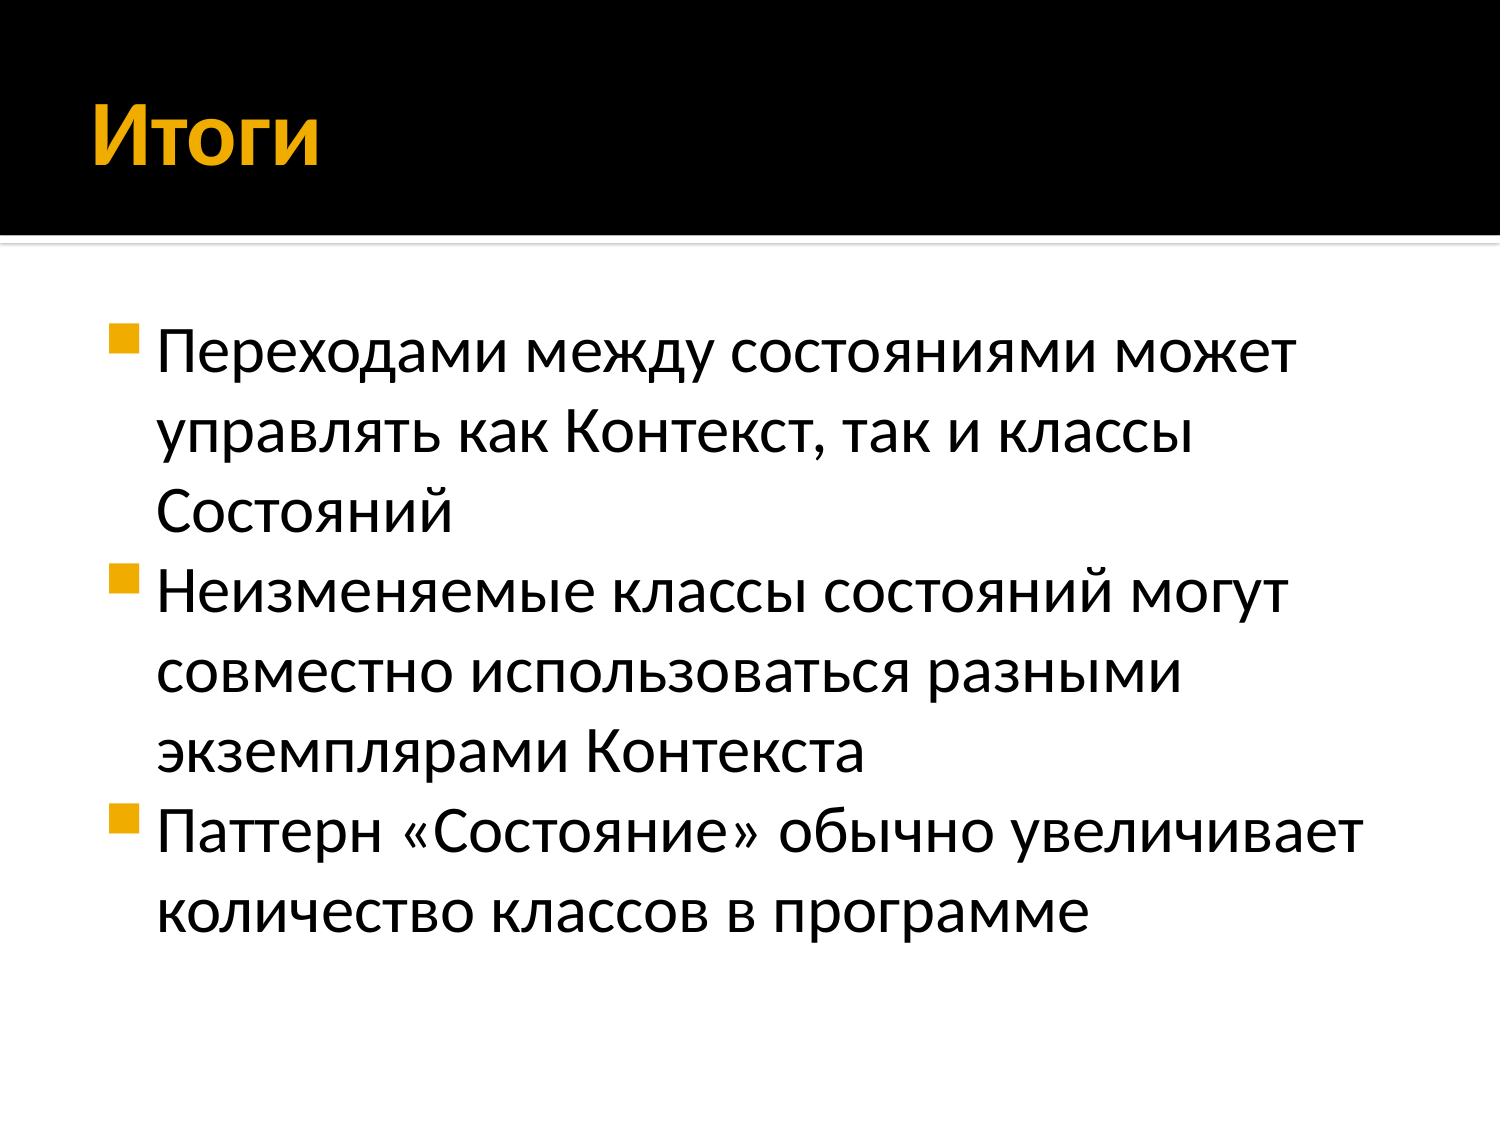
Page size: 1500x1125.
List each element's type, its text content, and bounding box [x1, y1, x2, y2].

title Итоги [75, 25, 1425, 231]
list Переходами между состояниями может управлять как Контекст, так и классы Состояний Неизменяемые классы состояний могут совместно использоваться разными экземплярами Контекста Паттерн «Состояние» обычно увеличивает количество классов в программе [75, 291, 1425, 1050]
